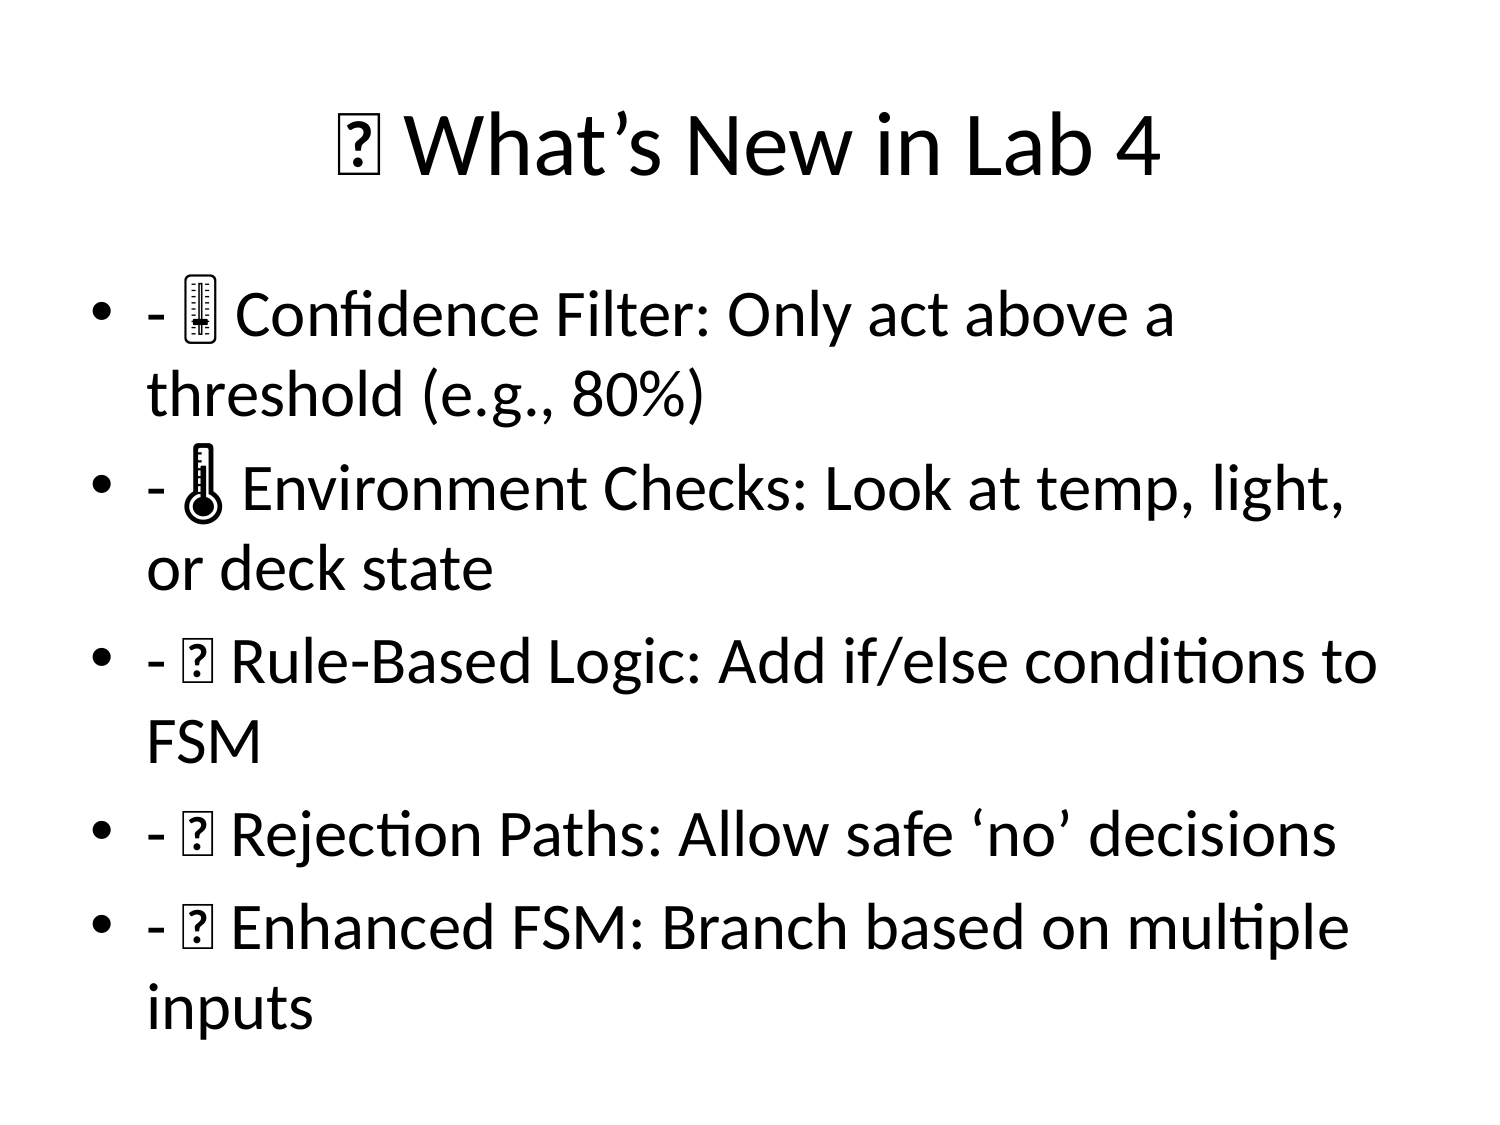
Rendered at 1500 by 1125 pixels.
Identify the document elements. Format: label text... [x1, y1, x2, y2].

list - 🎚️ Confidence Filter: Only act above a threshold (e.g., 80%) - 🌡️ Environment Checks: Look at temp, light, or deck state - 🧮 Rule-Based Logic: Add if/else conditions to FSM - ❌ Rejection Paths: Allow safe ‘no’ decisions - ✅ Enhanced FSM: Branch based on multiple inputs [75, 262, 1425, 1005]
title 🧠 What’s New in Lab 4 [75, 45, 1425, 233]
